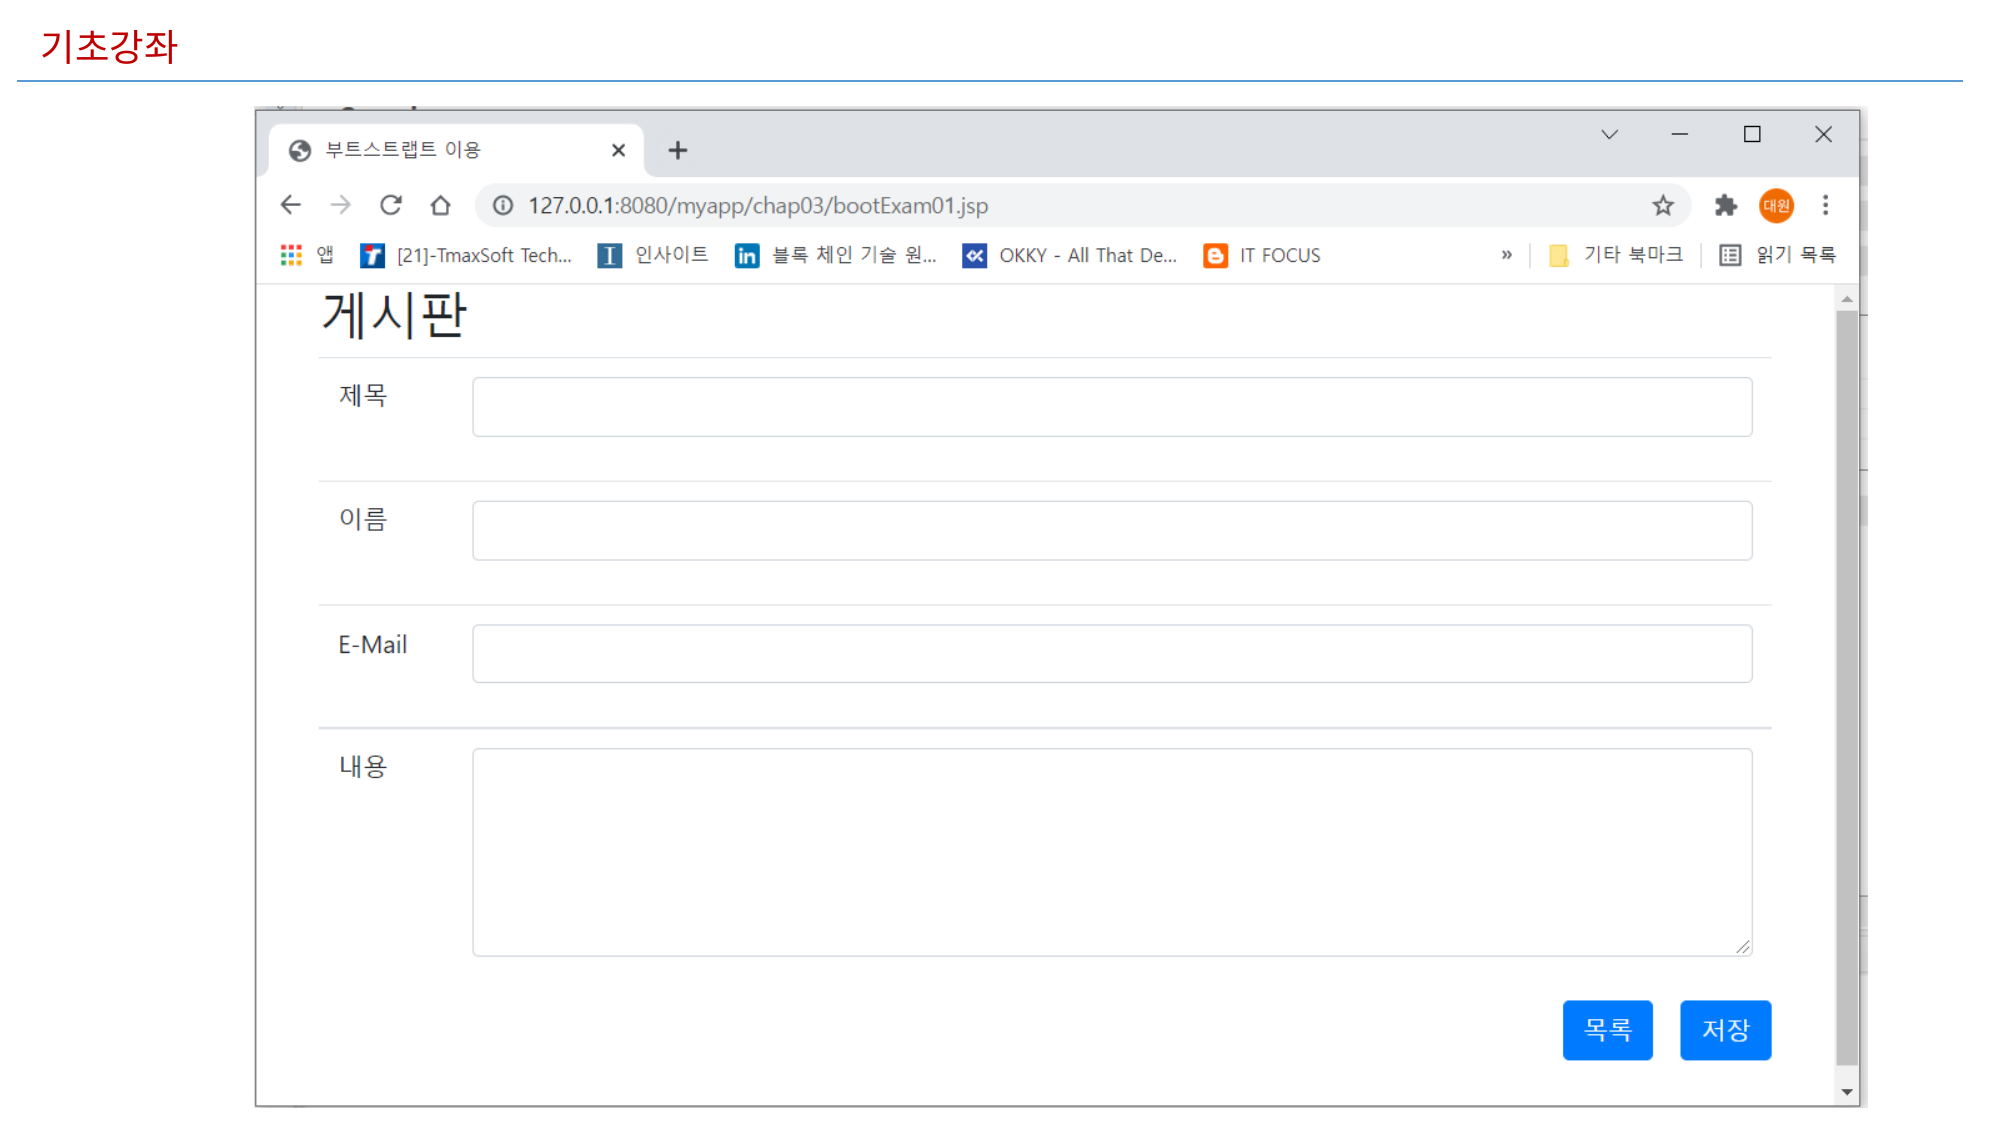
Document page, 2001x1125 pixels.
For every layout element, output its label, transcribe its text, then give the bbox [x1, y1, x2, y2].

picture [254, 106, 1868, 1109]
text_box 기초강좌 [25, 16, 729, 77]
